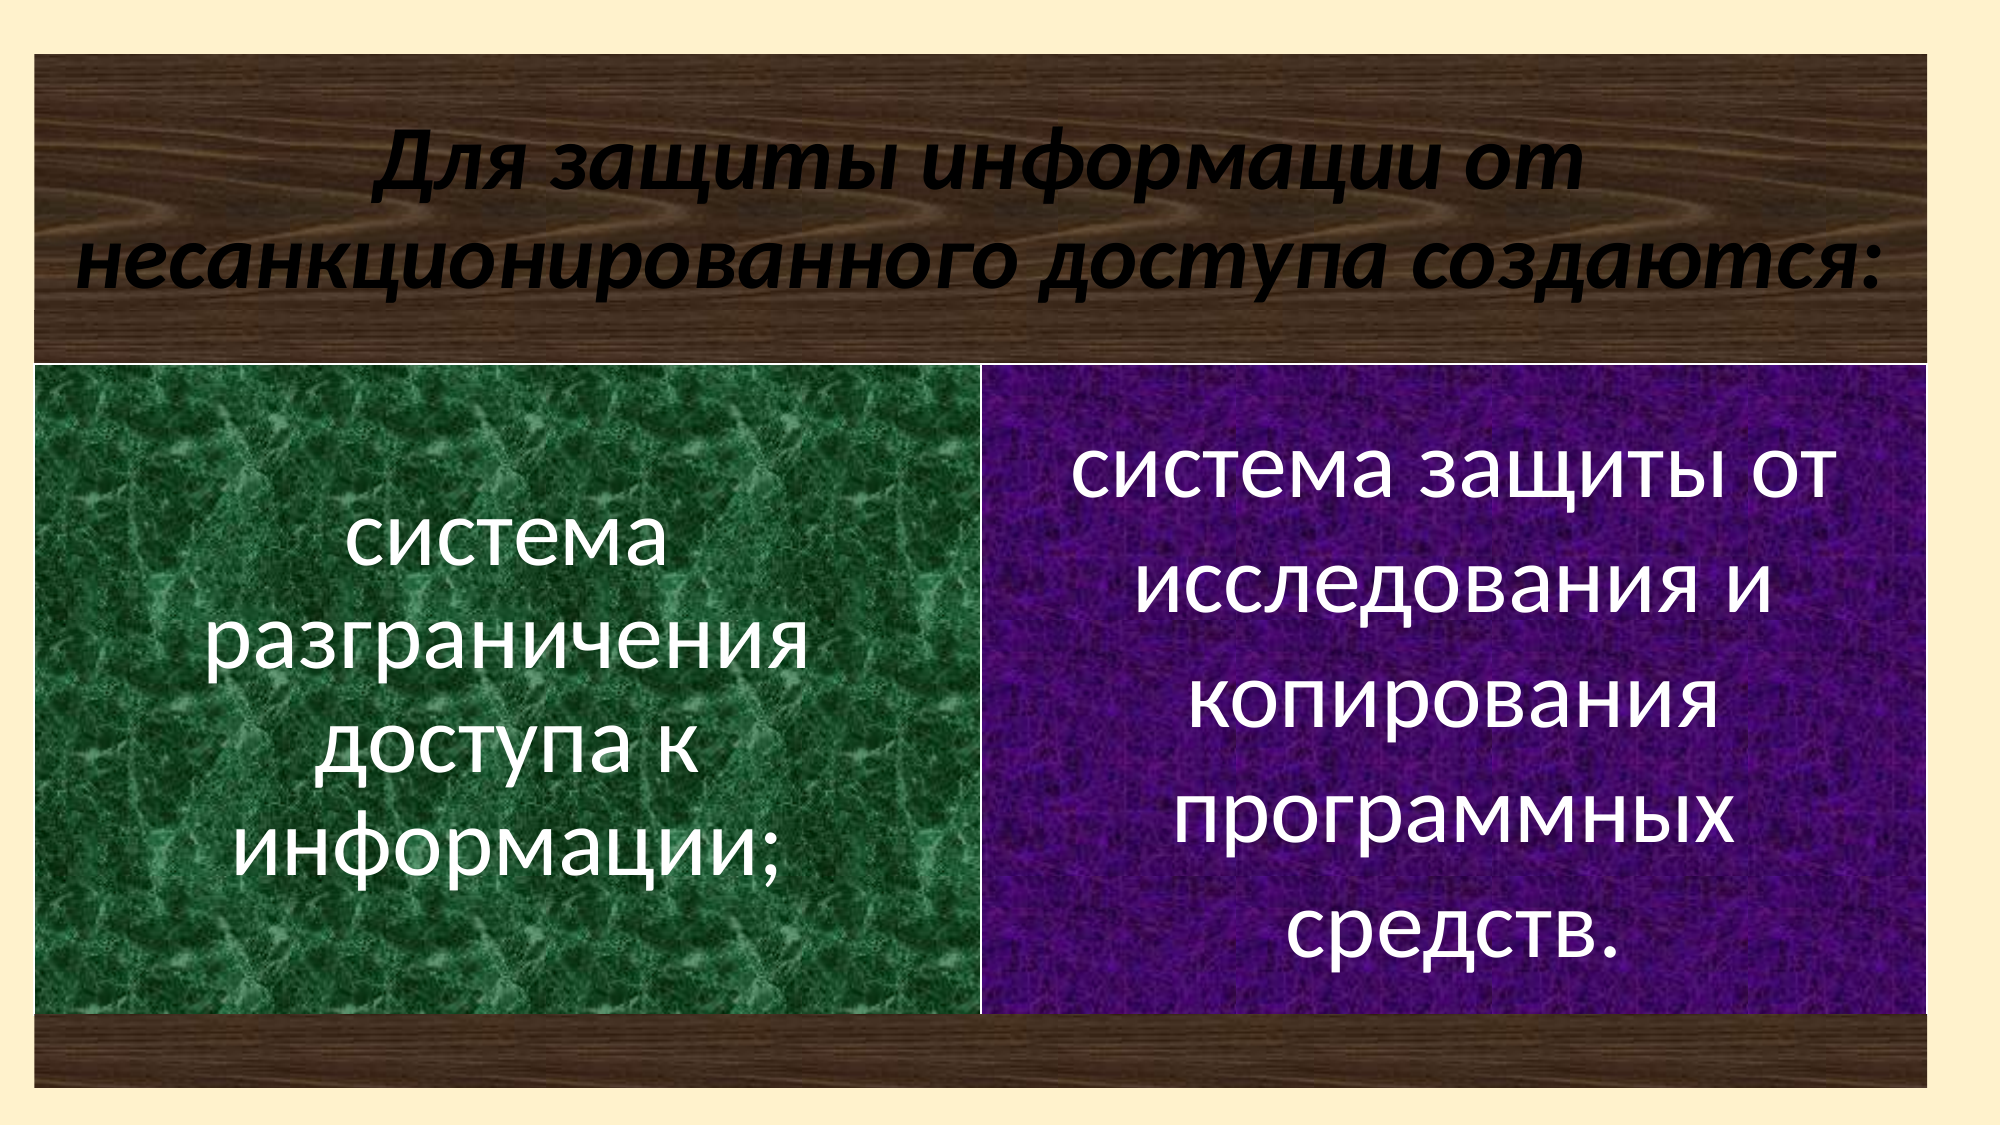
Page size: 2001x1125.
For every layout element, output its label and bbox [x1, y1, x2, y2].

list [34, 54, 1928, 1088]
